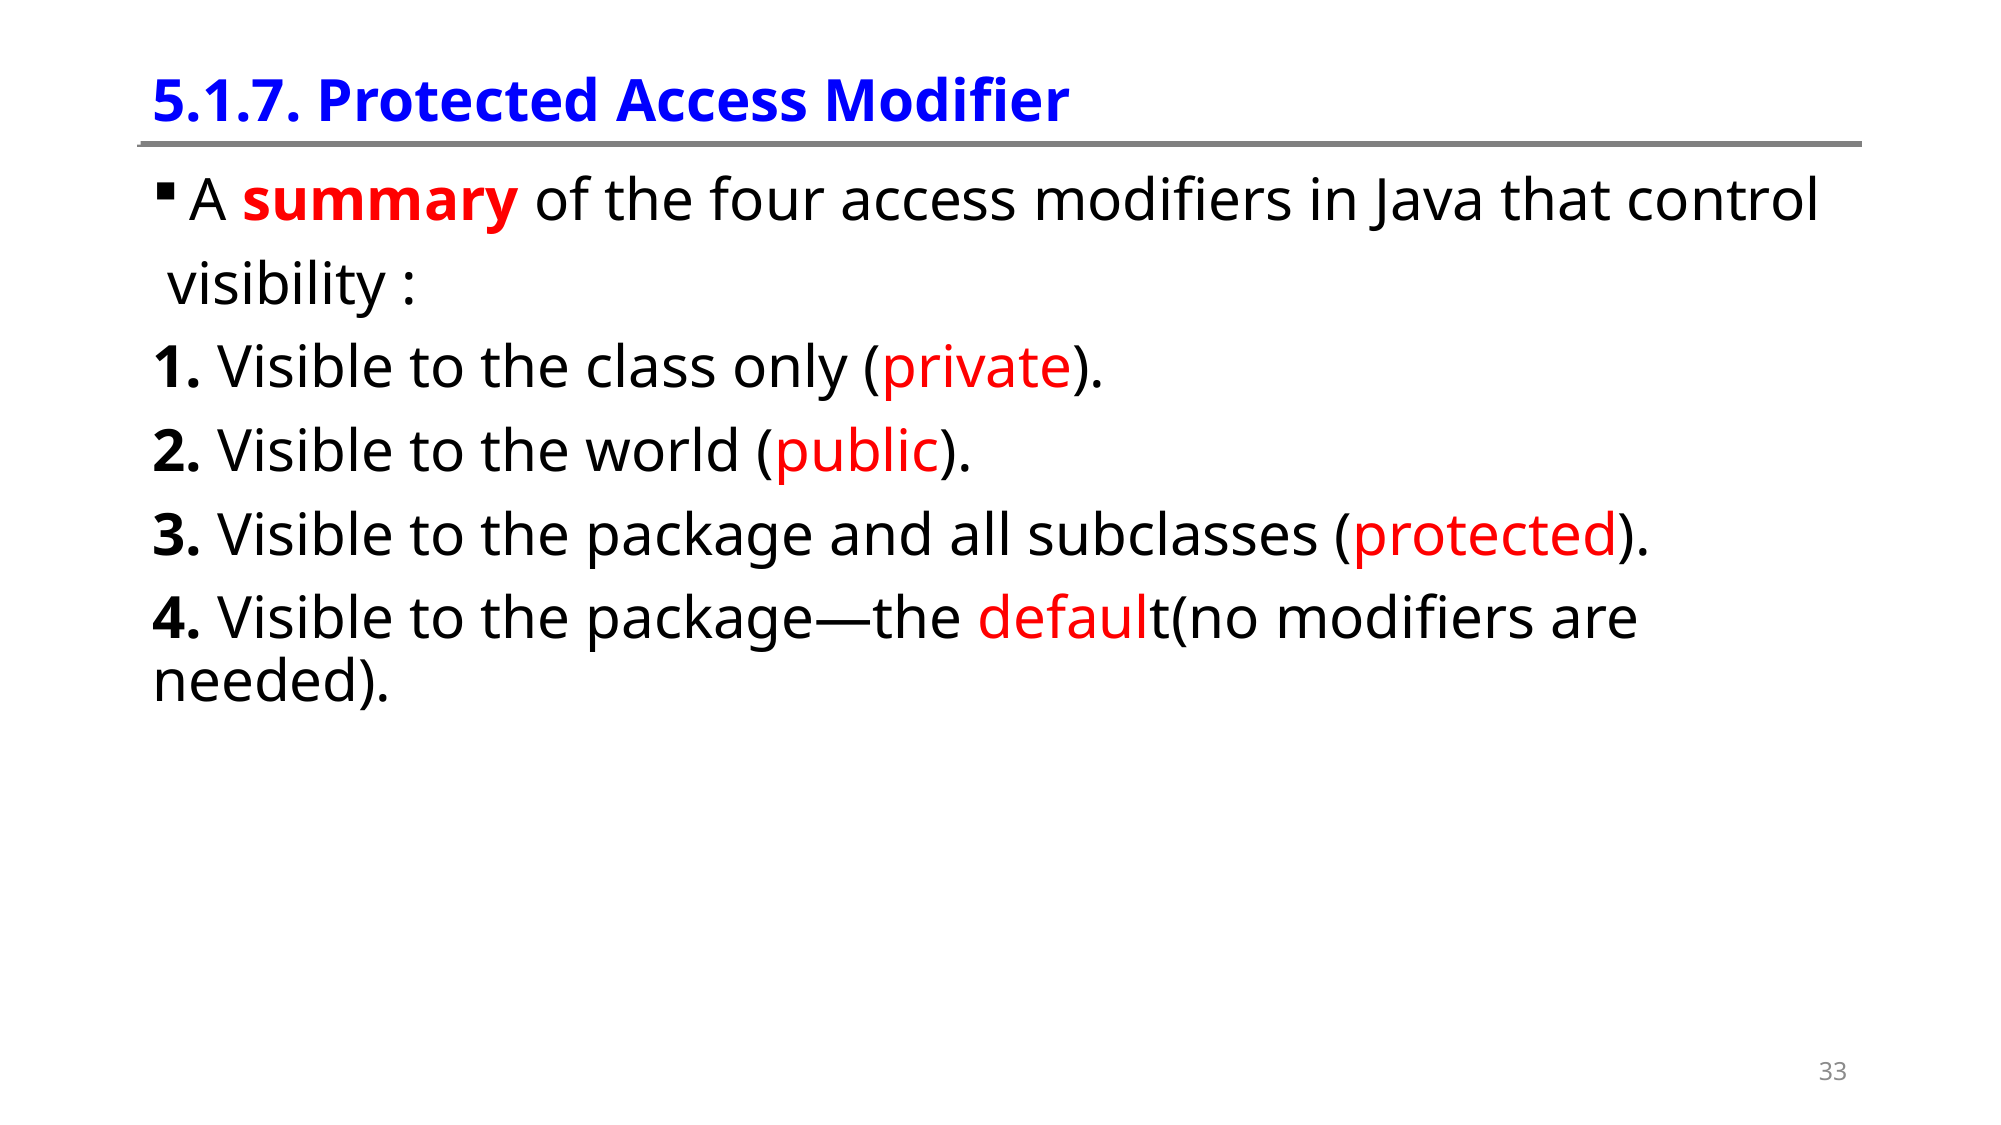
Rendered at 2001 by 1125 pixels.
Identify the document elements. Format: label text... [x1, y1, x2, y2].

list A summary of the four access modifiers in Java that control visibility : 1. Visible to the class only (private). 2. Visible to the world (public). 3. Visible to the package and all subclasses (protected). 4. Visible to the package—the default(no modifiers are needed). [137, 162, 1897, 1014]
slide_number 33 [1412, 1042, 1863, 1103]
title 5.1.7. Protected Access Modifier [137, 59, 1863, 145]
